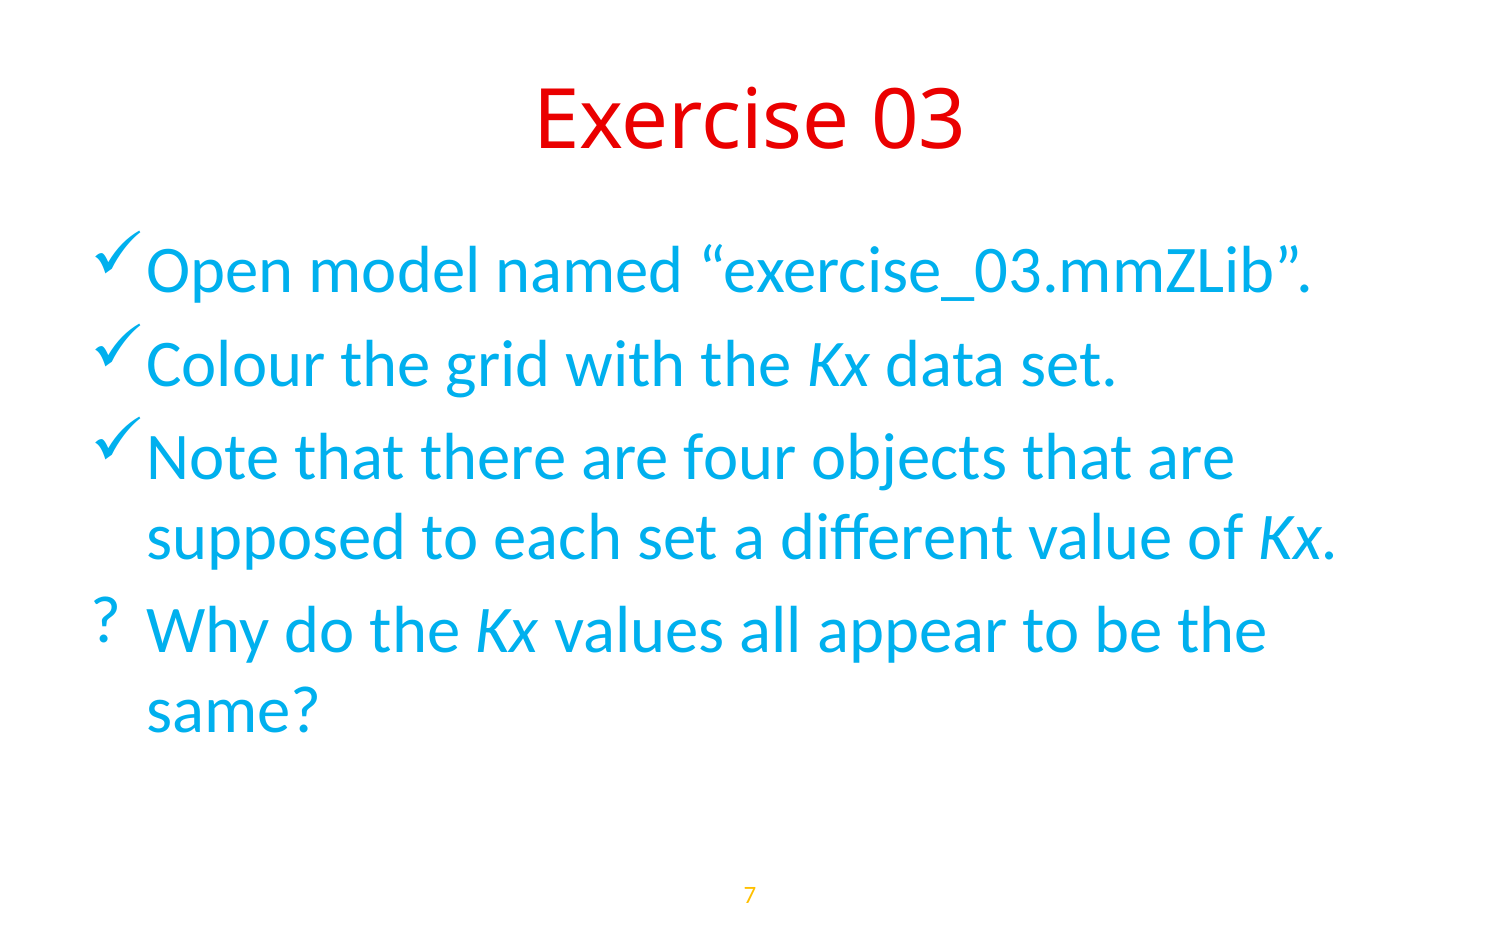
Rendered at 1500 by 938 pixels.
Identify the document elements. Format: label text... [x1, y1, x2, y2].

slide_number 7 [575, 868, 925, 919]
title Exercise 03 [75, 37, 1425, 194]
list Open model named “exercise_03.mmZLib”. Colour the grid with the Kx data set. Note that there are four objects that are supposed to each set a different value of Kx. Why do the Kx values all appear to be the same? [75, 218, 1425, 838]
